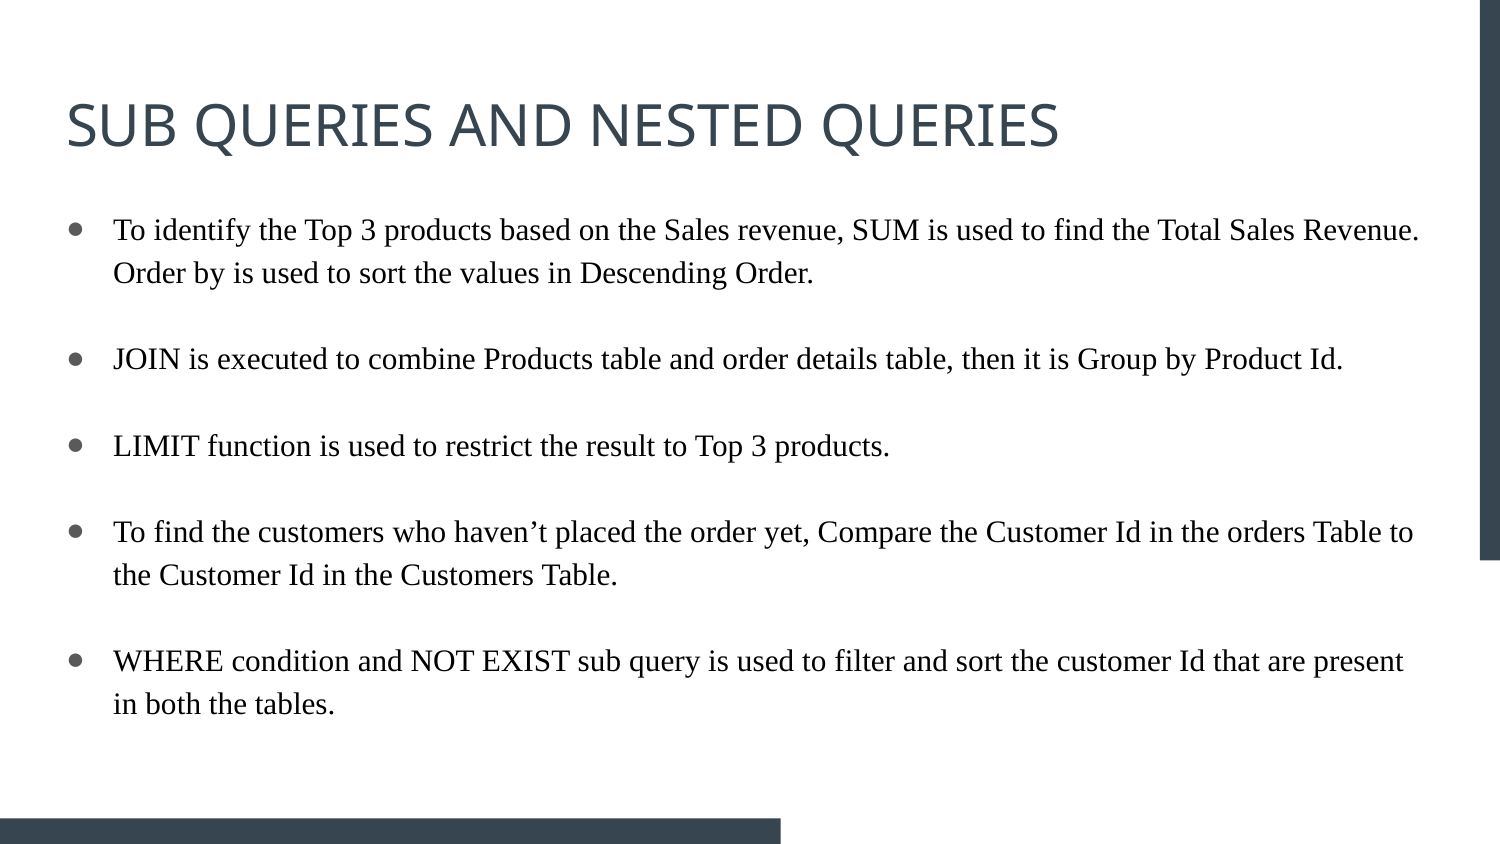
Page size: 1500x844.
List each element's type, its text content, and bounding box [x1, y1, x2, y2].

text_box [0, 818, 781, 844]
list To identify the Top 3 products based on the Sales revenue, SUM is used to find the Total Sales Revenue. Order by is used to sort the values in Descending Order. JOIN is executed to combine Products table and order details table, then it is Group by Product Id. LIMIT function is used to restrict the result to Top 3 products. To find the customers who haven’t placed the order yet, Compare the Customer Id in the orders Table to the Customer Id in the Customers Table. WHERE condition and NOT EXIST sub query is used to filter and sort the customer Id that are present in both the tables. [51, 189, 1449, 750]
text_box [1479, 0, 1500, 561]
title SUB QUERIES AND NESTED QUERIES [51, 72, 1449, 167]
